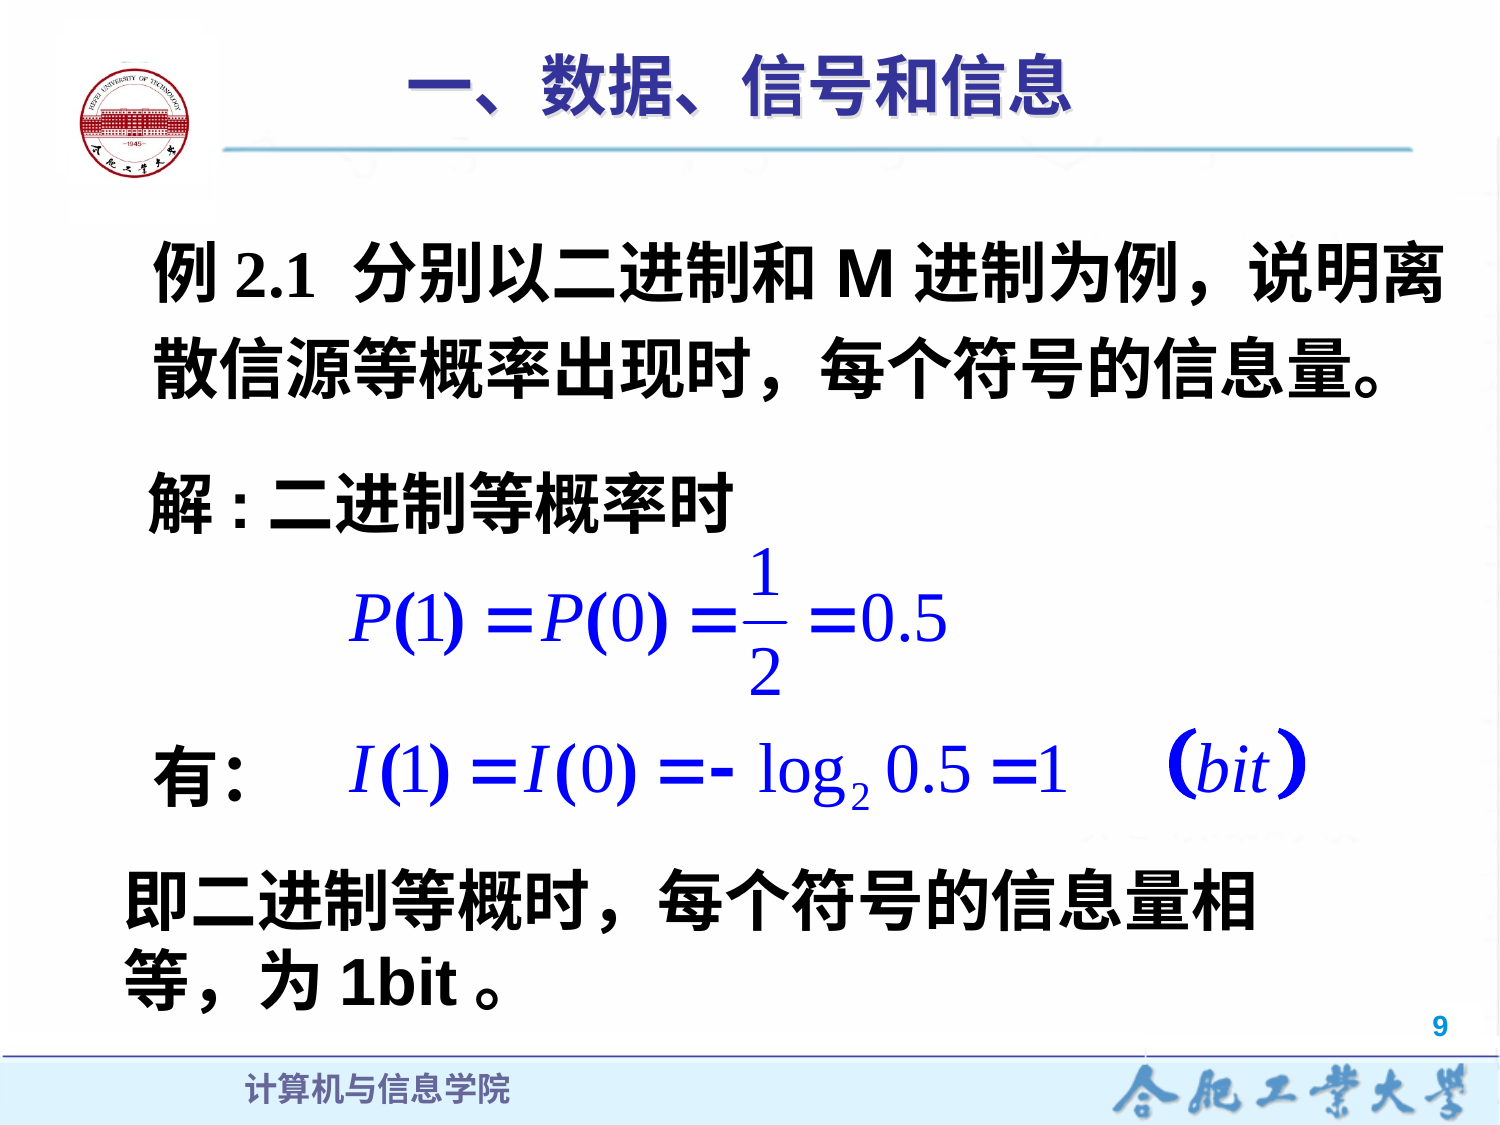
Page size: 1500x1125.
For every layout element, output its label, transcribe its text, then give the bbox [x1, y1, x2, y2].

picture [0, 0, 1500, 1125]
text_box 解:二进制等概率时 [101, 438, 888, 550]
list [336, 528, 958, 711]
text_box 有： [137, 727, 303, 823]
text_box 即二进制等概时，每个符号的信息量相等，为1bit。 [108, 851, 1279, 1026]
title 一、数据、信号和信息 [159, 36, 1322, 149]
text_box 例2.1 分别以二进制和M进制为例，说明离散信源等概率出现时，每个符号的信息量。 [137, 207, 1463, 415]
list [336, 715, 1312, 826]
